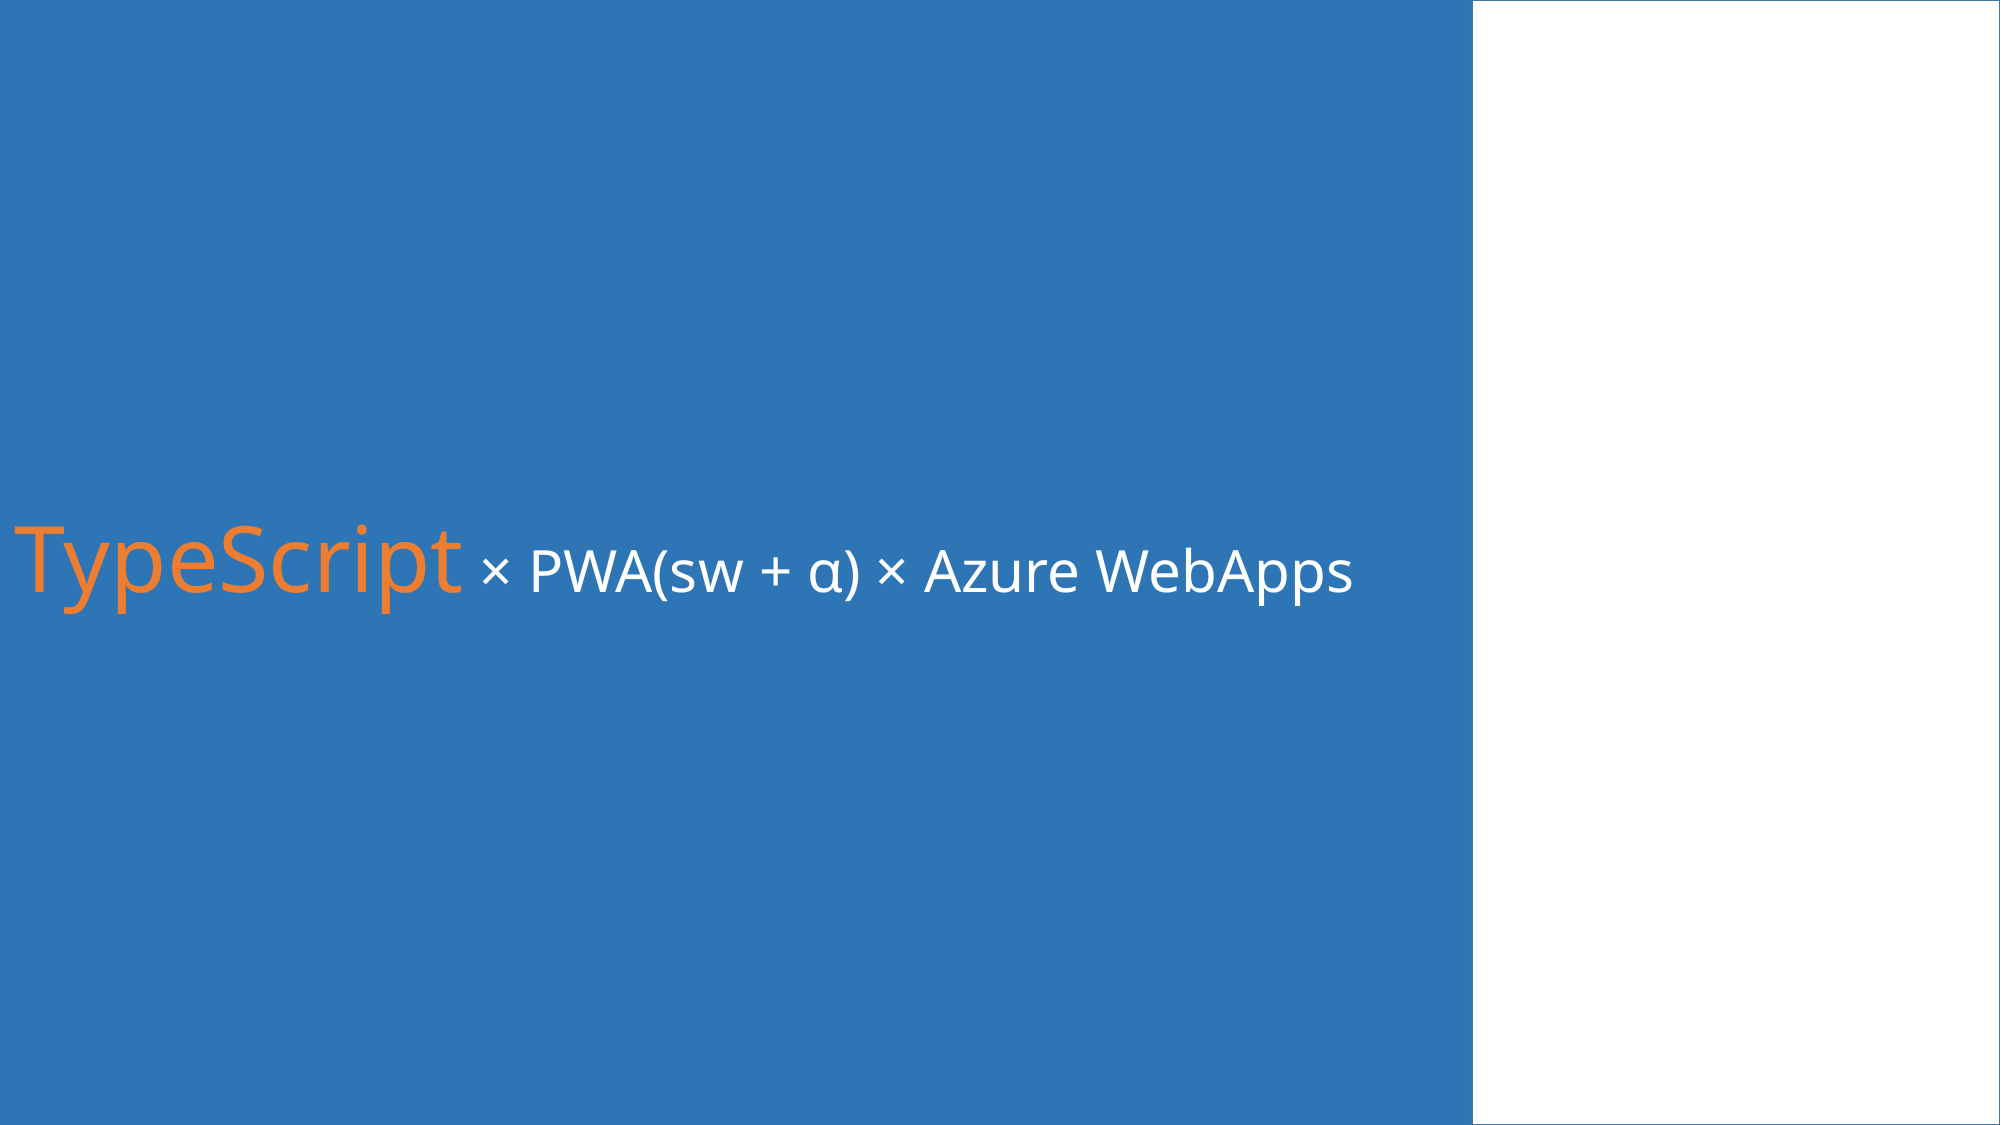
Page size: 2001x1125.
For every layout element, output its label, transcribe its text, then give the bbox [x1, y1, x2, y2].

text_box TypeScript × PWA(sw + α) × Azure WebApps [0, 0, 1473, 1125]
text_box [1473, 0, 2000, 1125]
